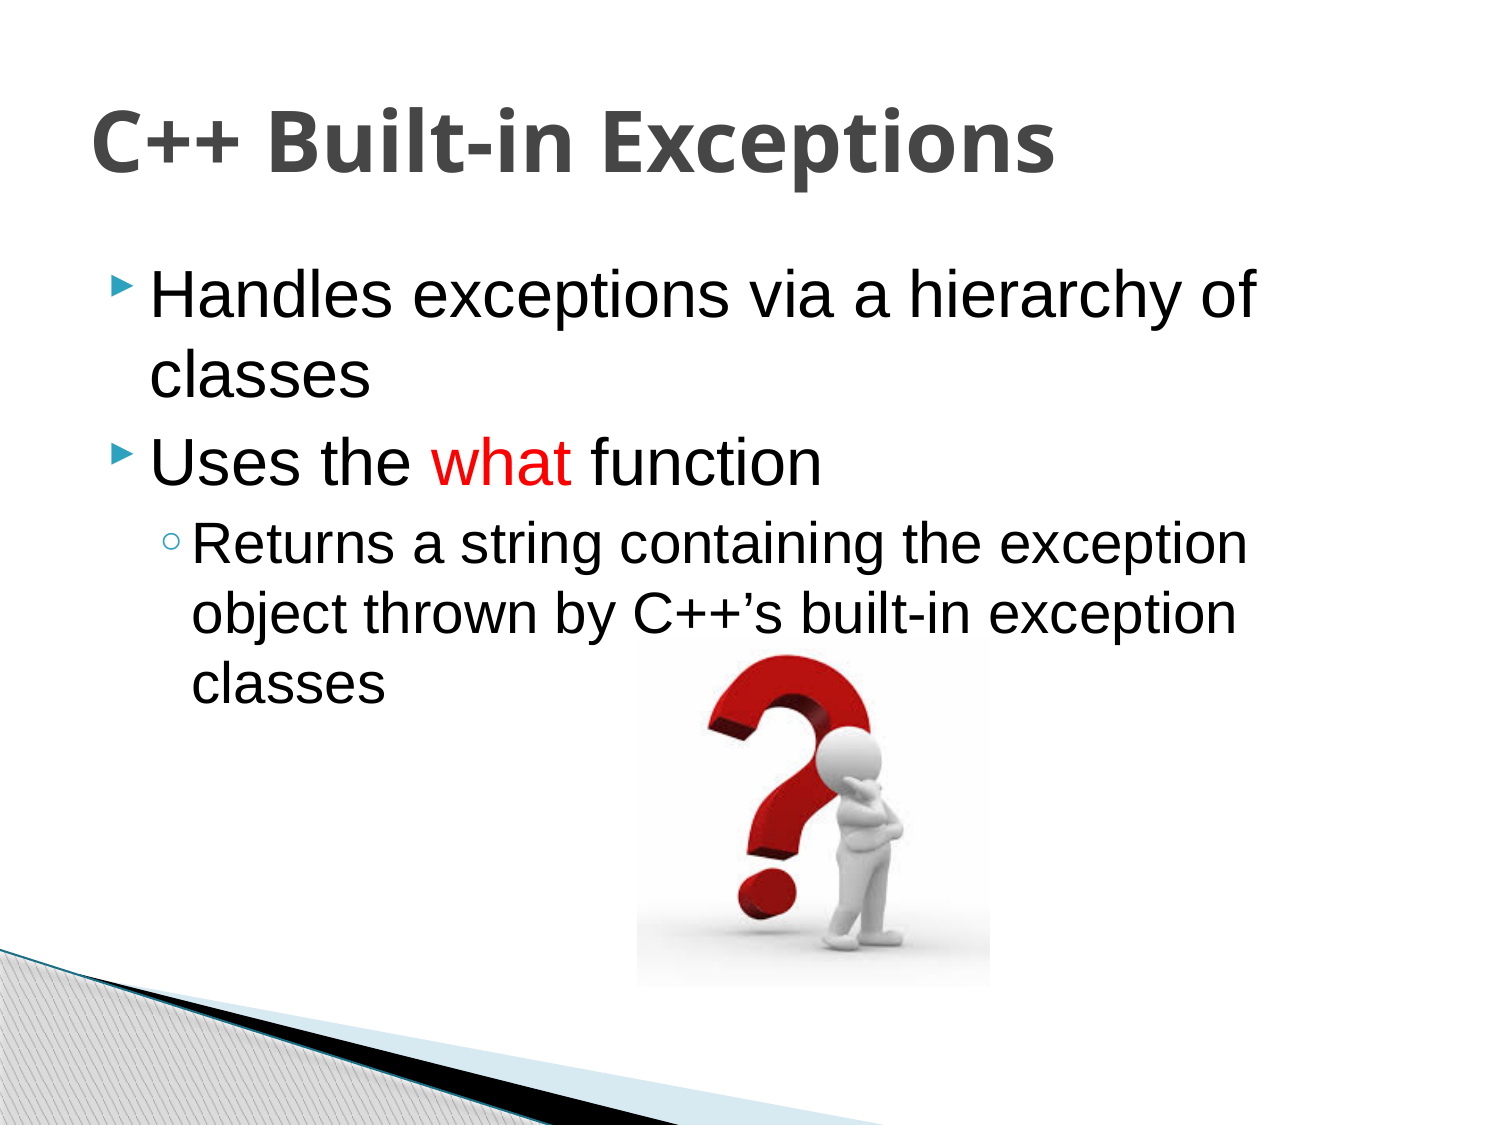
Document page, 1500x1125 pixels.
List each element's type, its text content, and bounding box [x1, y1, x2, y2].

picture [637, 636, 990, 987]
title C++ Built-in Exceptions [75, 45, 1425, 233]
list Handles exceptions via a hierarchy of classes Uses the what function Returns a string containing the exception object thrown by C++’s built-in exception classes [75, 243, 1425, 986]
